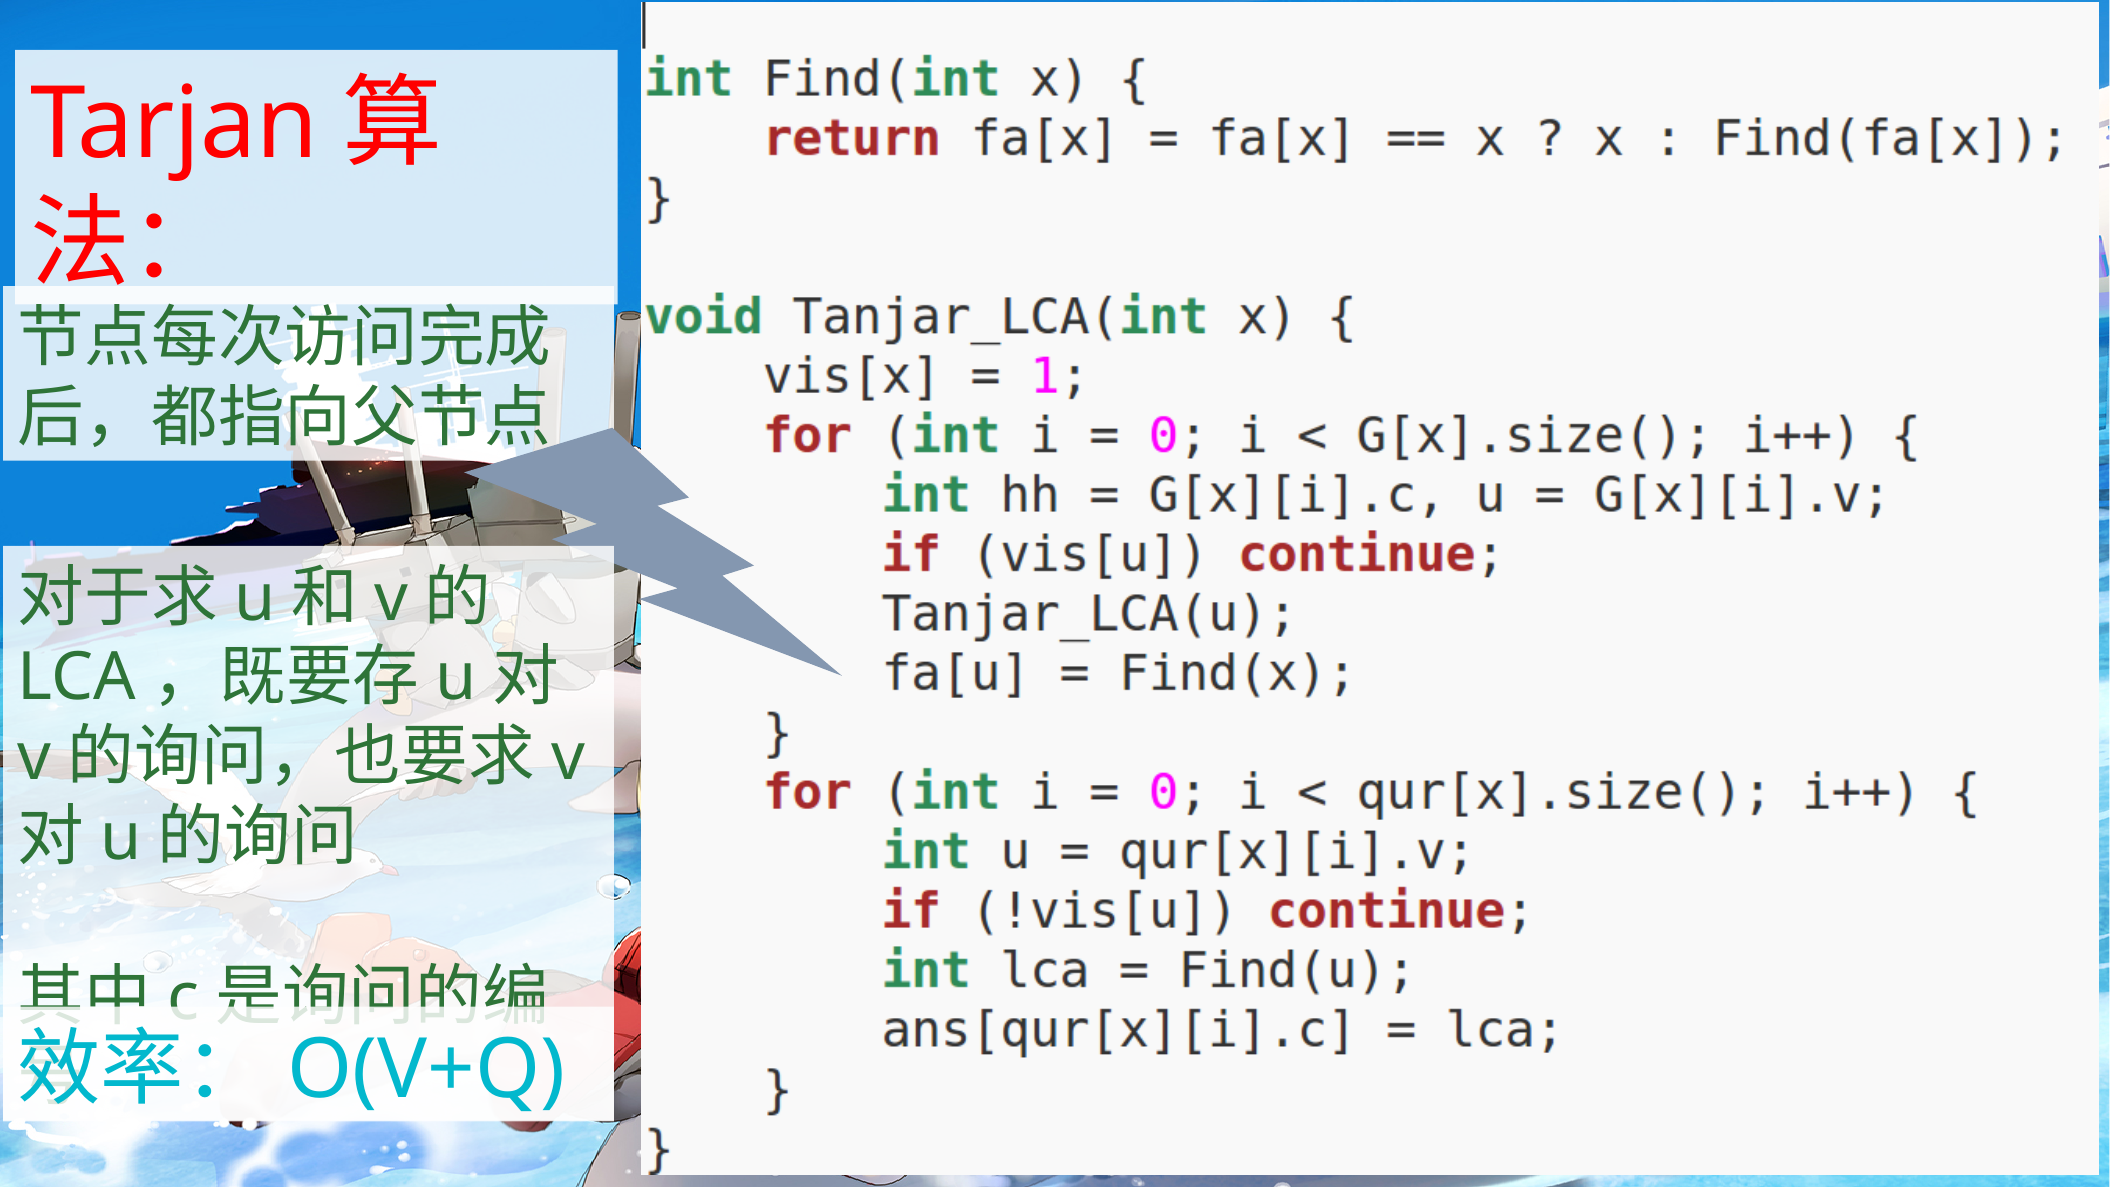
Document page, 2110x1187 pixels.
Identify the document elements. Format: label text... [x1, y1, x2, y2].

text_box [460, 426, 641, 576]
picture [0, 0, 2110, 1187]
text_box Tarjan算法： [15, 49, 618, 305]
text_box 对于求u和v的LCA，既要存u对v的询问，也要求v对u的询问 其中c是询问的编号 [3, 545, 614, 1006]
text_box 节点每次访问完成后，都指向父节点 [3, 286, 614, 461]
text_box 效率：O(V+Q) [3, 1006, 614, 1122]
